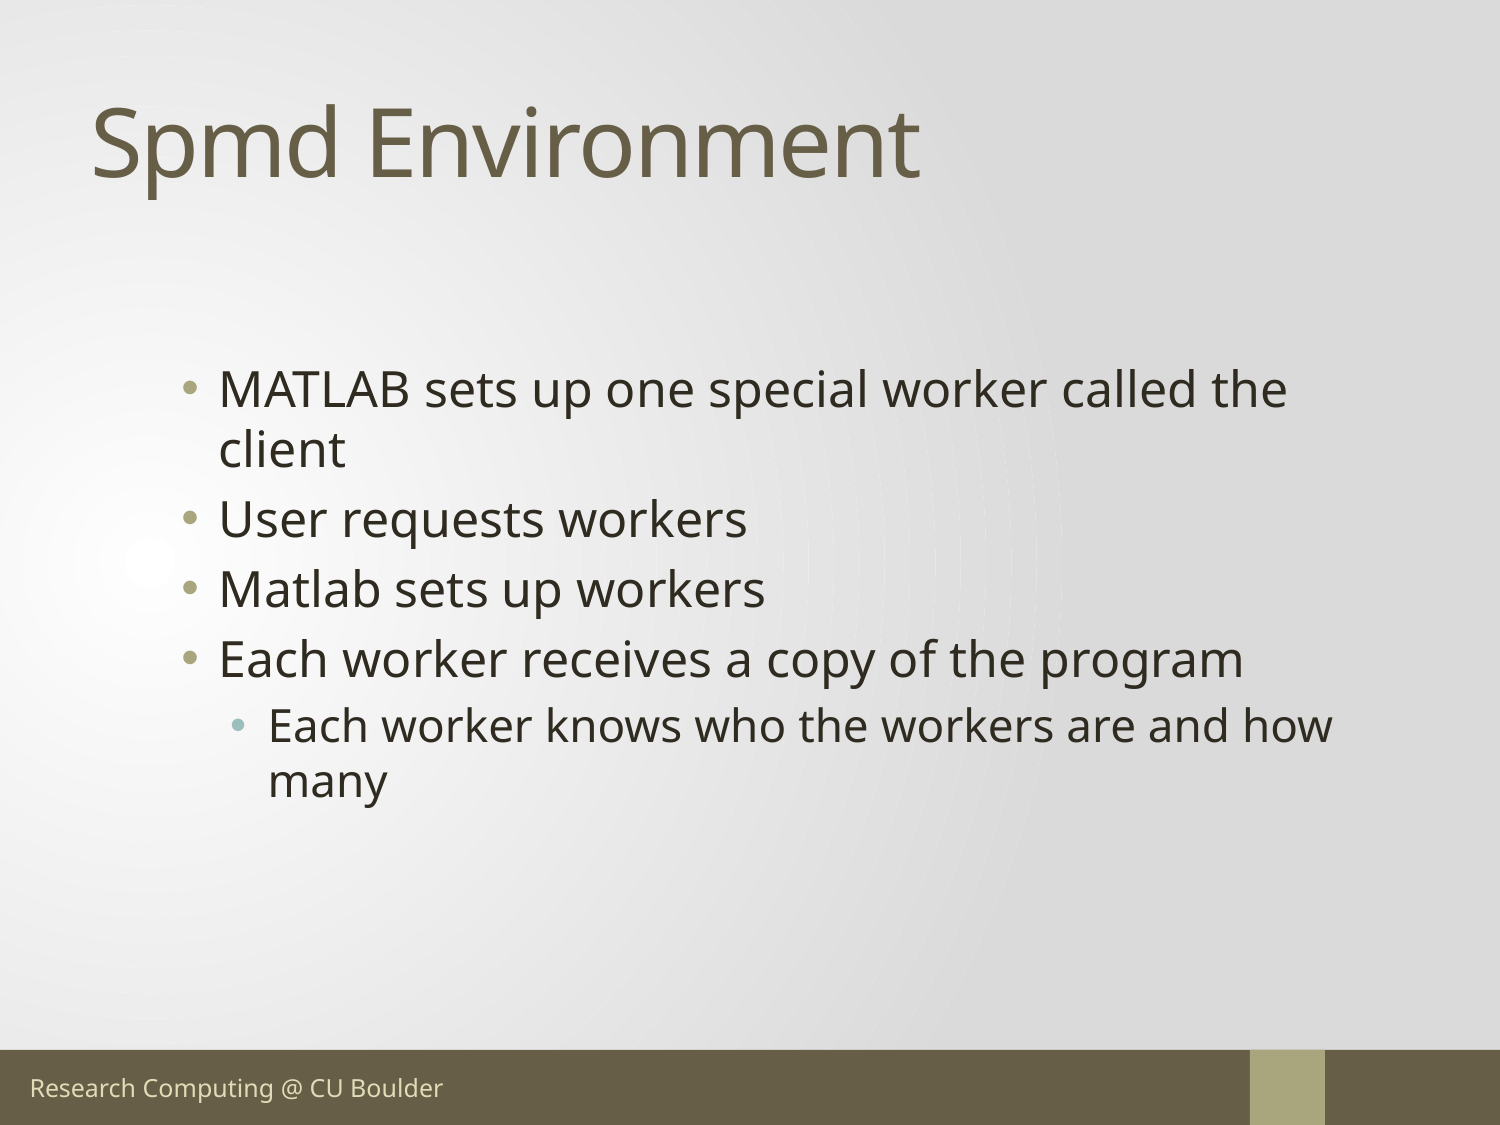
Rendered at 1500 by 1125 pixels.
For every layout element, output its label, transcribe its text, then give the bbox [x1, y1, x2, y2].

list MATLAB sets up one special worker called the client User requests workers Matlab sets up workers Each worker receives a copy of the program Each worker knows who the workers are and how many [147, 350, 1367, 995]
title Spmd Environment [75, 45, 1419, 233]
